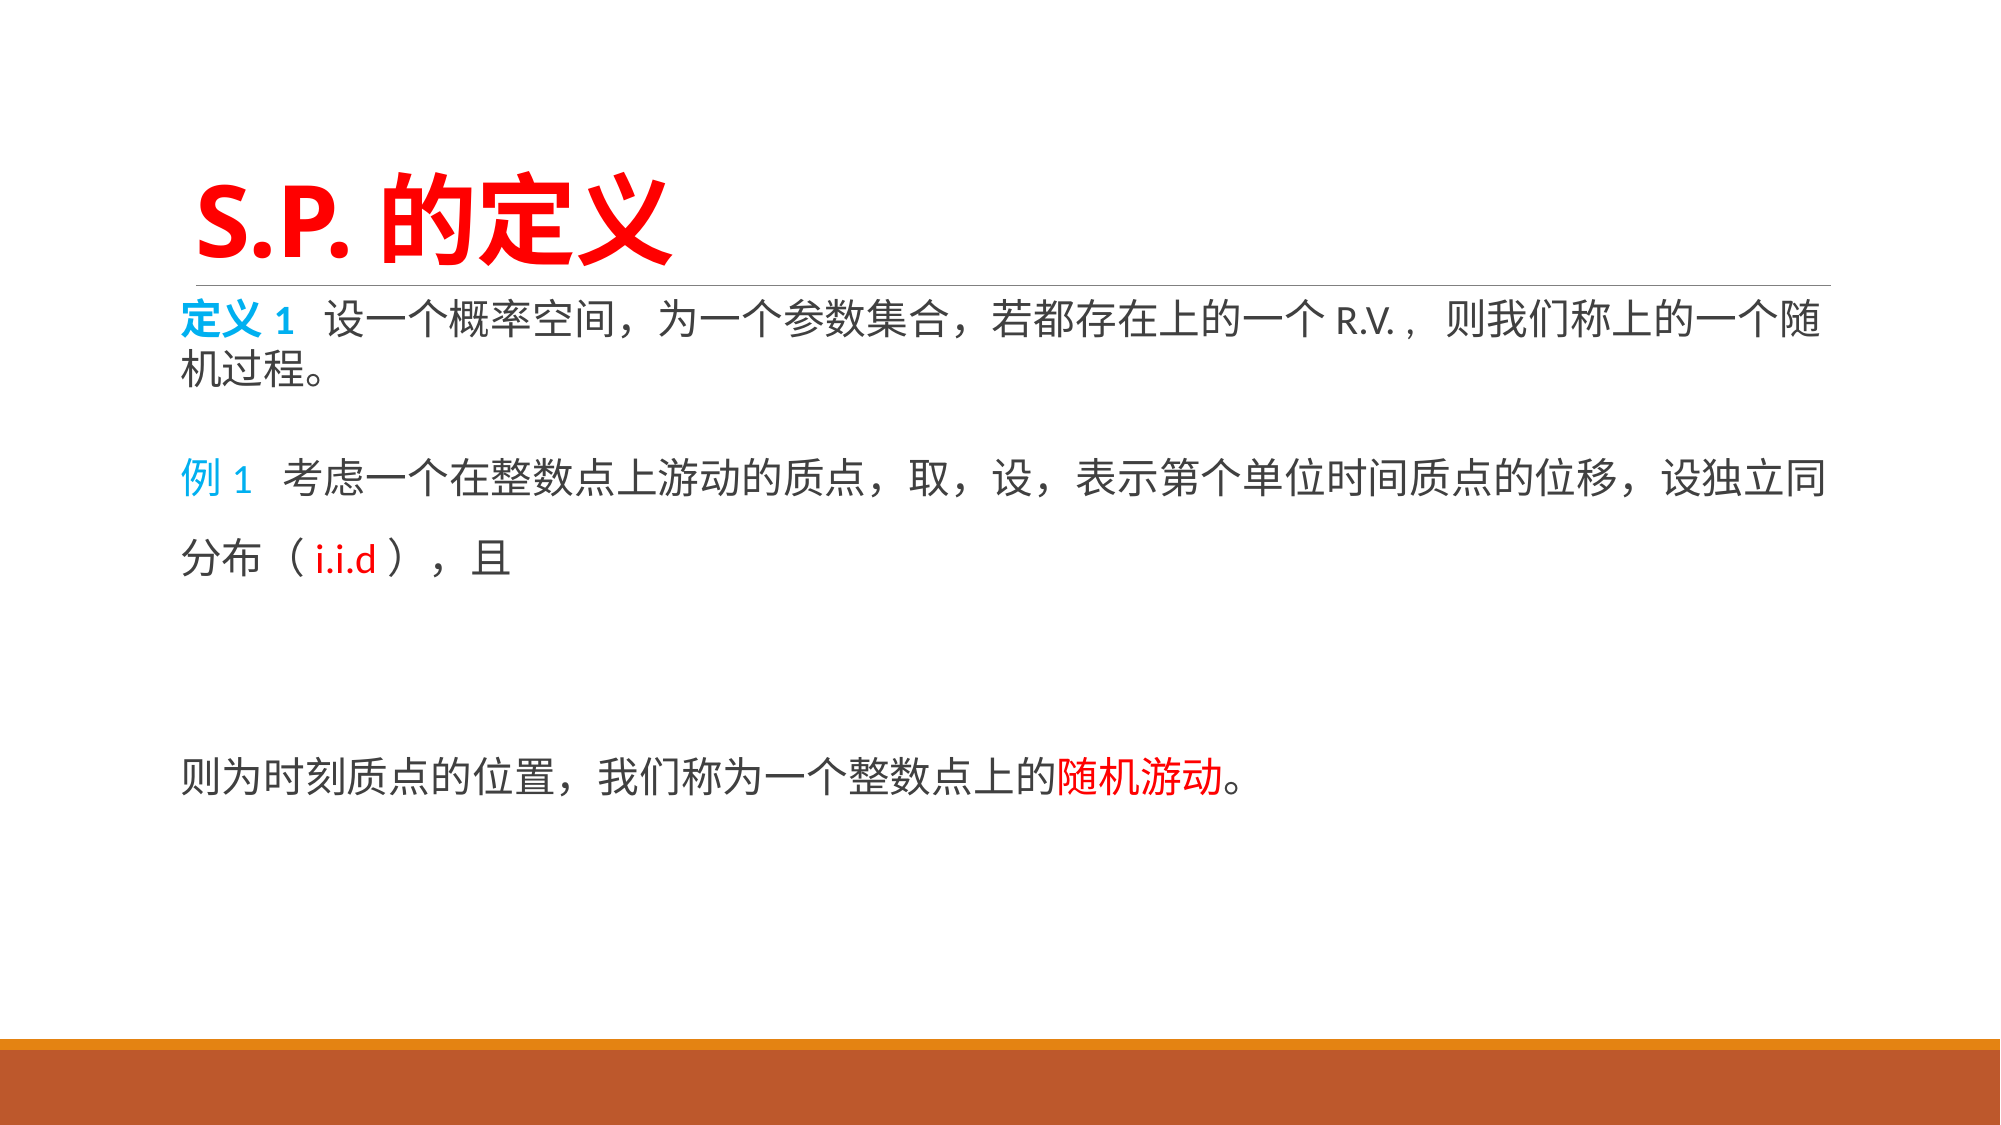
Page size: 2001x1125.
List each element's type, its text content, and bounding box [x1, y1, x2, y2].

title S.P.的定义 [180, 47, 1830, 285]
